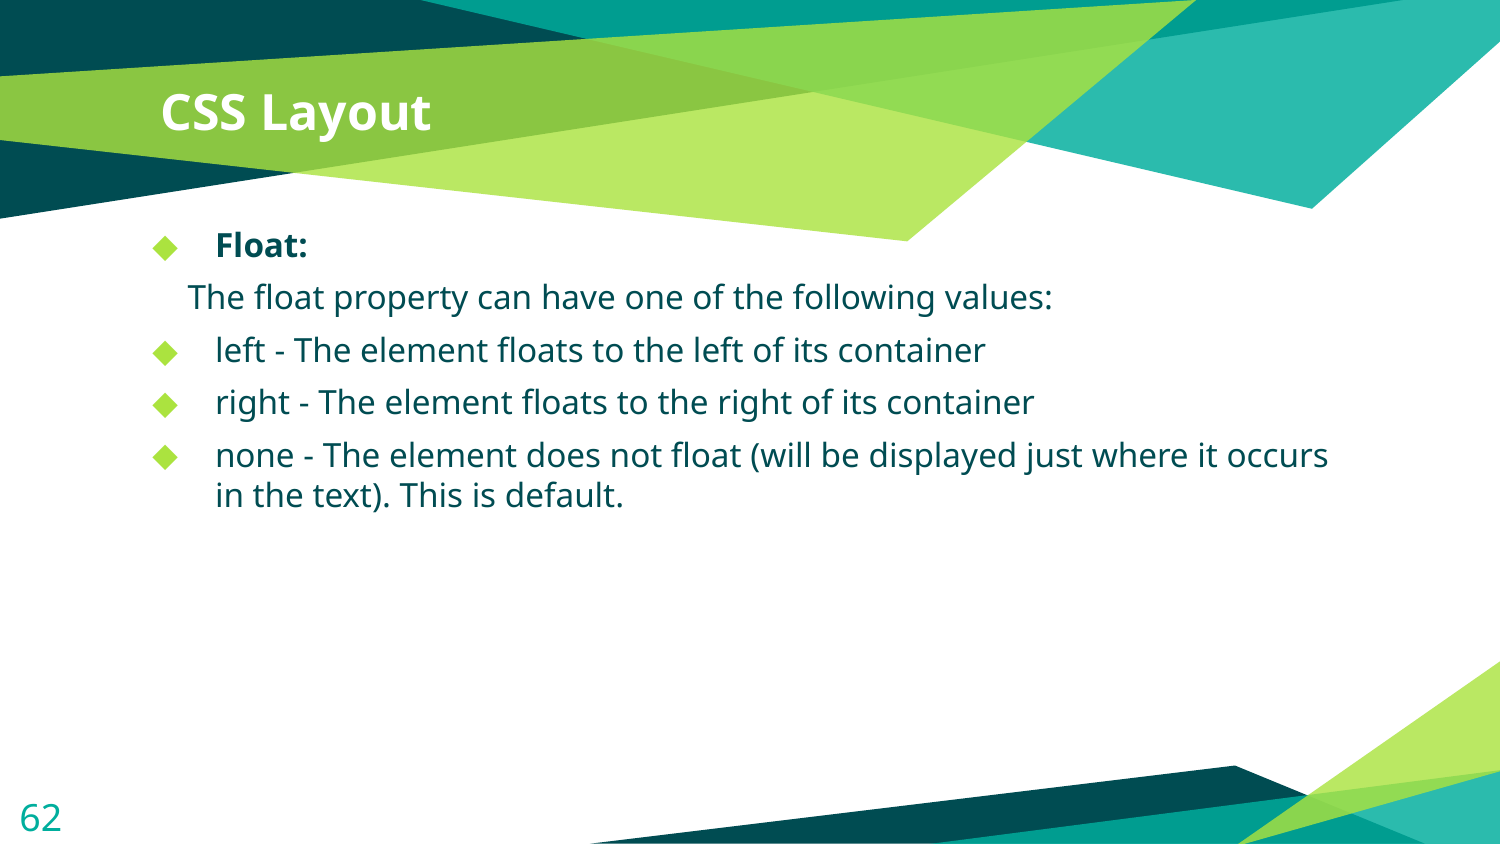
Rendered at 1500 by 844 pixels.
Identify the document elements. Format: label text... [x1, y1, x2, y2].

list Float: The float property can have one of the following values: left - The element floats to the left of its container right - The element floats to the right of its container none - The element does not float (will be displayed just where it occurs in the text). This is default. [125, 209, 1363, 797]
title CSS Layout [145, 65, 1355, 206]
slide_number 62 [4, 779, 95, 844]
